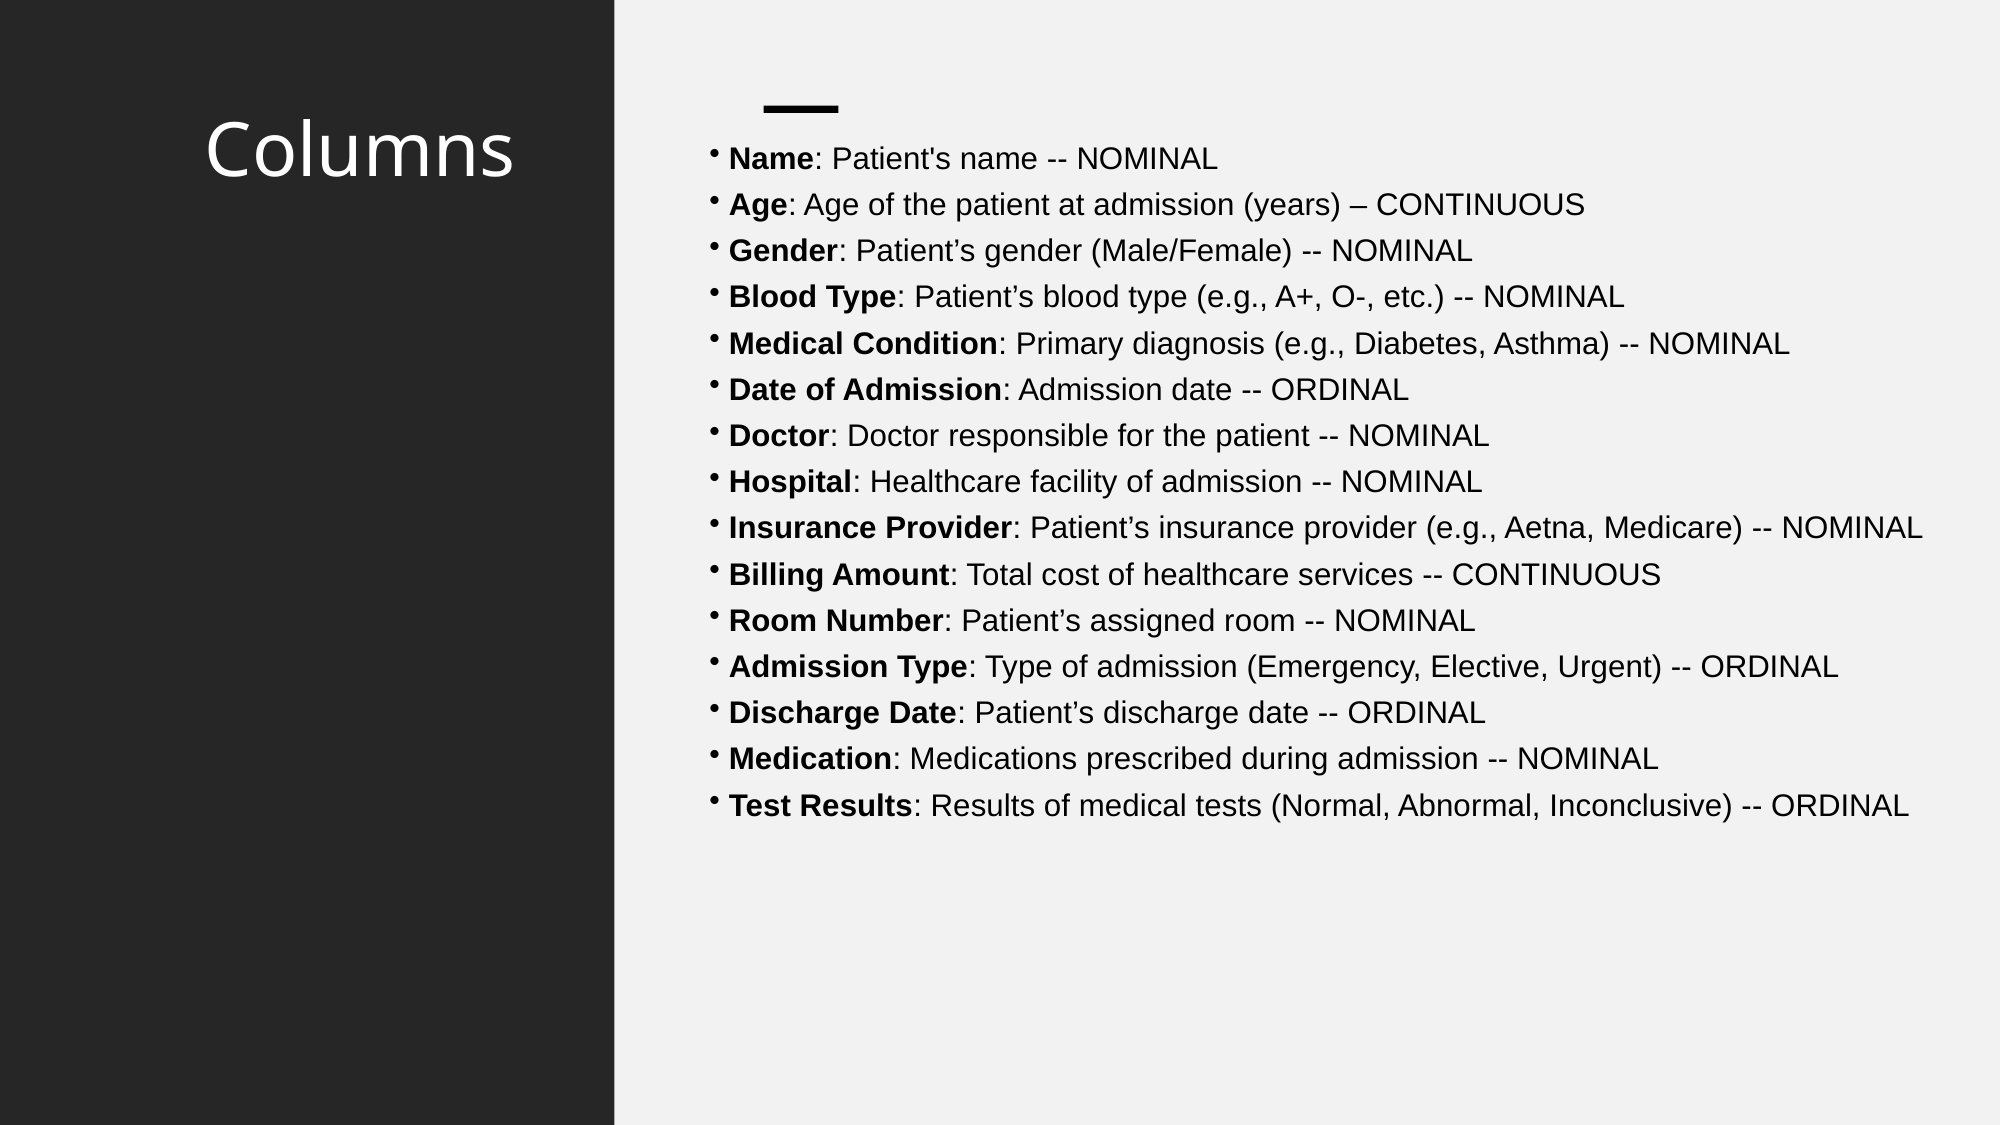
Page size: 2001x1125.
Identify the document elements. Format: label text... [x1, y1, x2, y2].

list Name: Patient's name -- NOMINAL Age: Age of the patient at admission (years) – CONTINUOUS Gender: Patient’s gender (Male/Female) -- NOMINAL Blood Type: Patient’s blood type (e.g., A+, O-, etc.) -- NOMINAL Medical Condition: Primary diagnosis (e.g., Diabetes, Asthma) -- NOMINAL Date of Admission: Admission date -- ORDINAL Doctor: Doctor responsible for the patient -- NOMINAL Hospital: Healthcare facility of admission -- NOMINAL Insurance Provider: Patient’s insurance provider (e.g., Aetna, Medicare) -- NOMINAL Billing Amount: Total cost of healthcare services -- CONTINUOUS Room Number: Patient’s assigned room -- NOMINAL Admission Type: Type of admission (Emergency, Elective, Urgent) -- ORDINAL Discharge Date: Patient’s discharge date -- ORDINAL Medication: Medications prescribed during admission -- NOMINAL Test Results: Results of medical tests (Normal, Abnormal, Inconclusive) -- ORDINAL [694, 135, 1955, 1009]
title Columns [189, 104, 550, 1020]
text_box [762, 104, 840, 115]
text_box [0, 0, 616, 1125]
text_box [616, 0, 2000, 1125]
